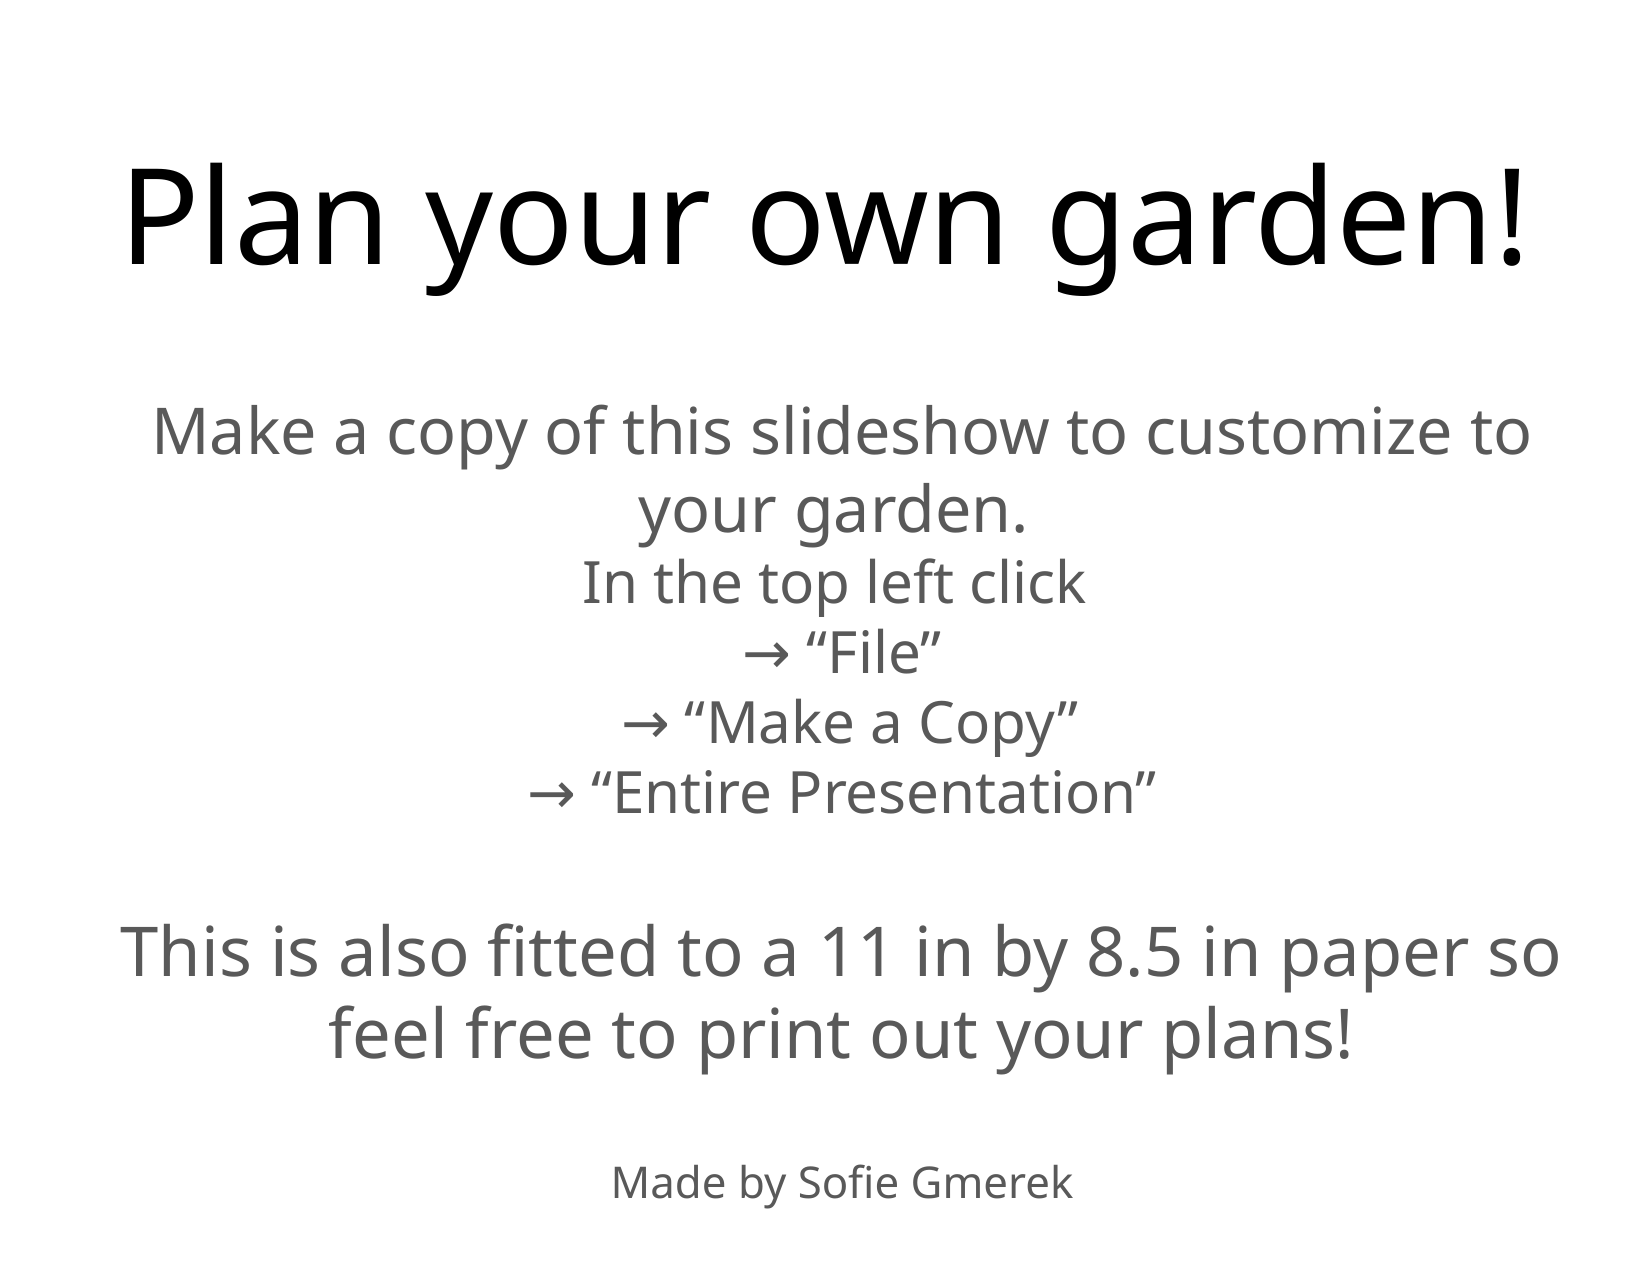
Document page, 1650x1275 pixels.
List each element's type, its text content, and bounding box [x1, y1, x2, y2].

subtitle Make a copy of this slideshow to customize to your garden. In the top left click → “File” → “Make a Copy” → “Entire Presentation” This is also fitted to a 11 in by 8.5 in paper so feel free to print out your plans! Made by Sofie Gmerek [73, 371, 1611, 568]
title Plan your own garden! [56, 16, 1594, 311]
